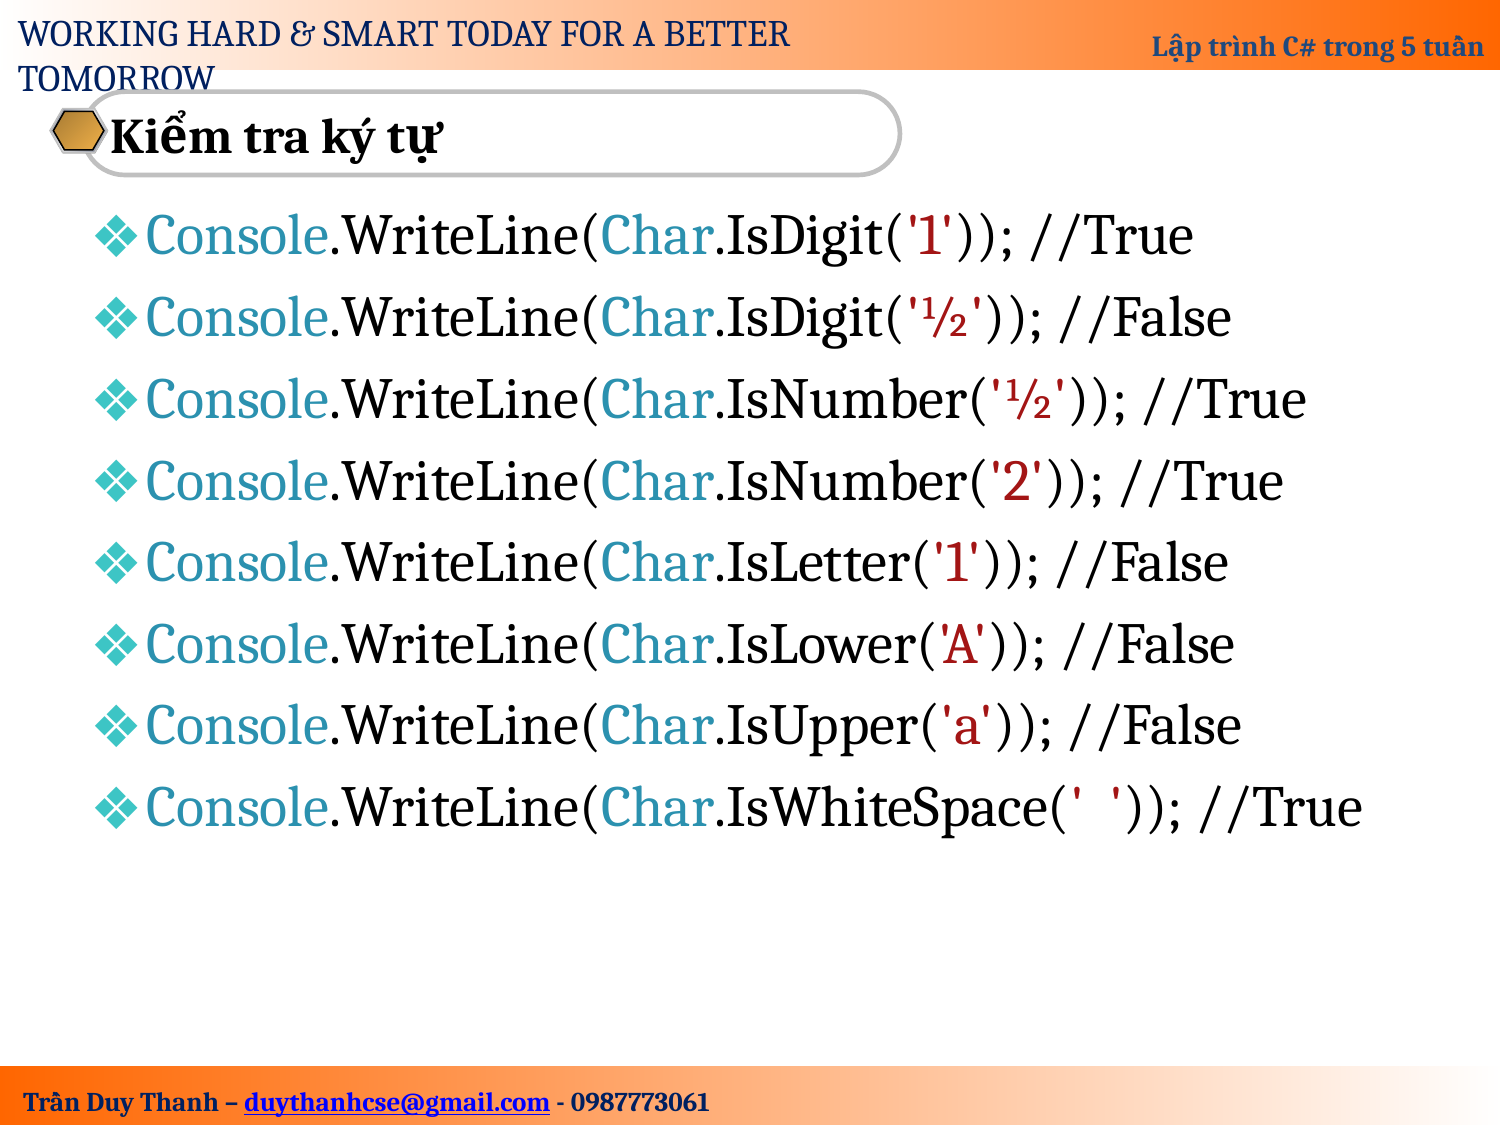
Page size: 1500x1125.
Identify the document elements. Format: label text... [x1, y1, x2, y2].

text_box Console.WriteLine(Char.IsDigit('1')); //True Console.WriteLine(Char.IsDigit('½')); //False Console.WriteLine(Char.IsNumber('½')); //True Console.WriteLine(Char.IsNumber('2')); //True Console.WriteLine(Char.IsLetter('1')); //False Console.WriteLine(Char.IsLower('A')); //False Console.WriteLine(Char.IsUpper('a')); //False Console.WriteLine(Char.IsWhiteSpace(' ')); //True [75, 189, 1475, 1050]
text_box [49, 91, 901, 176]
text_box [1207, 0, 1211, 70]
